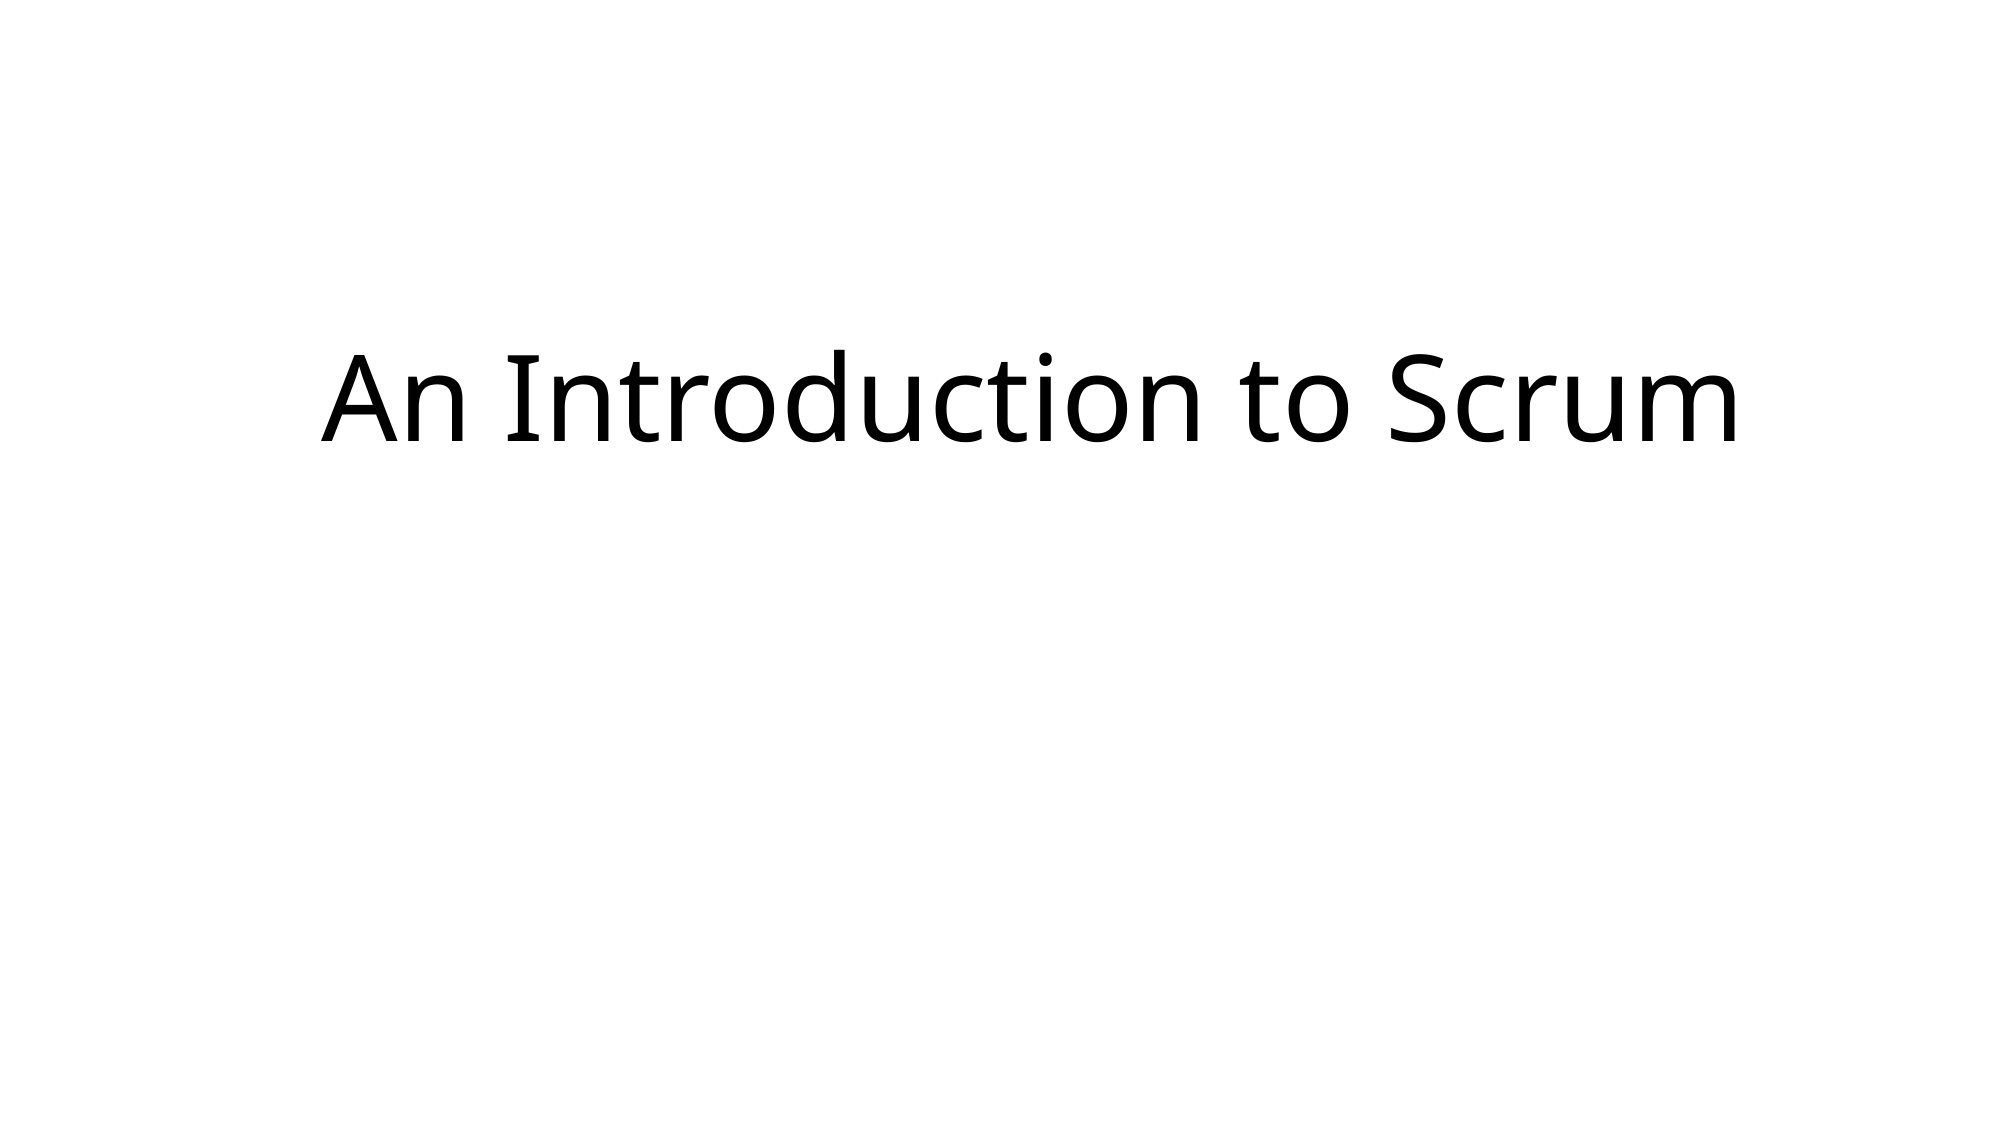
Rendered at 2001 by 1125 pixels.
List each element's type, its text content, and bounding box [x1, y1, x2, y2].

text_box An Introduction to Scrum [321, 321, 1746, 466]
